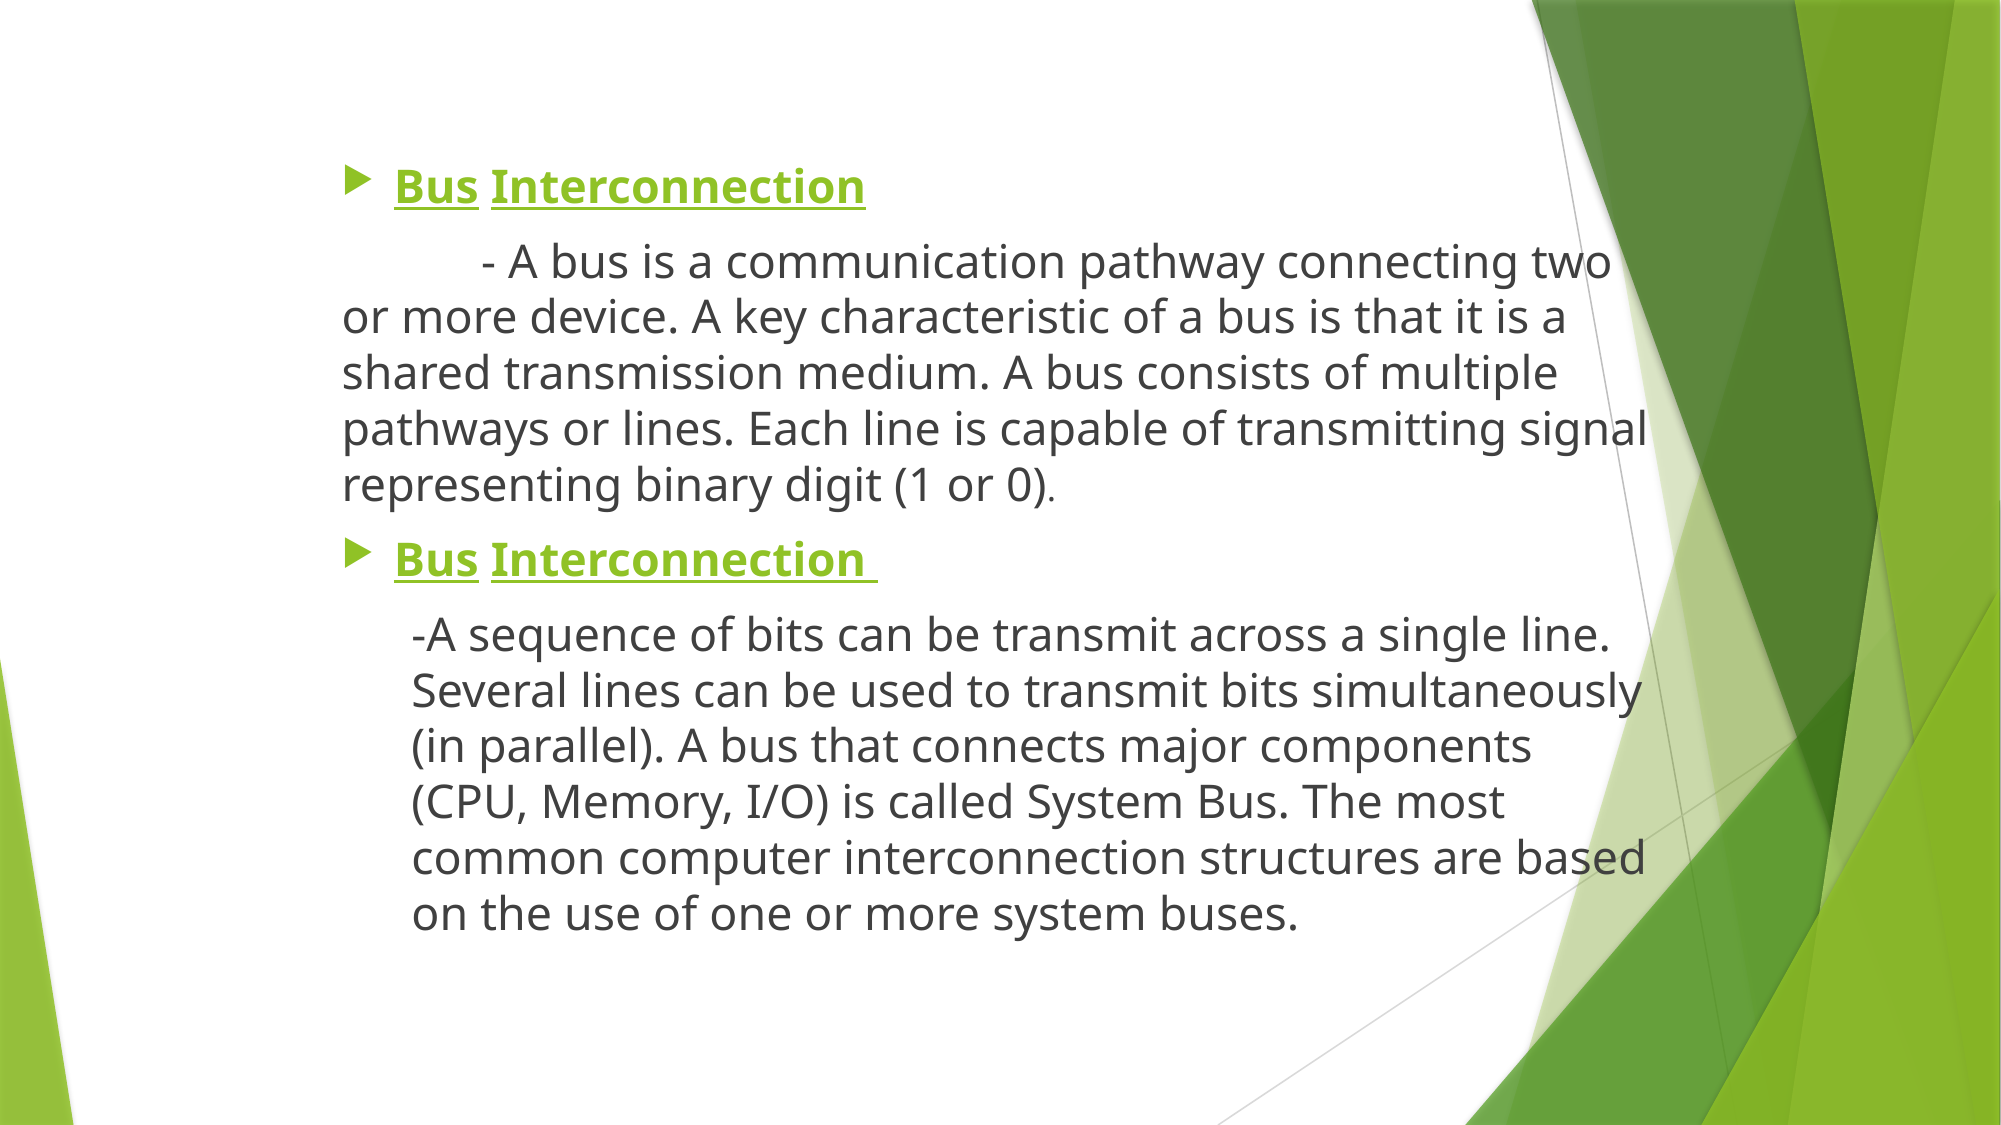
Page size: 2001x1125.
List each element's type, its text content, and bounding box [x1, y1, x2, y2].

list Bus Interconnection - A bus is a communication pathway connecting two or more device. A key characteristic of a bus is that it is a shared transmission medium. A bus consists of multiple pathways or lines. Each line is capable of transmitting signal representing binary digit (1 or 0). Bus Interconnection -A sequence of bits can be transmit across a single line. Several lines can be used to transmit bits simultaneously (in parallel). A bus that connects major components (CPU, Memory, I/O) is called System Bus. The most common computer interconnection structures are based on the use of one or more system buses. [326, 149, 1677, 988]
